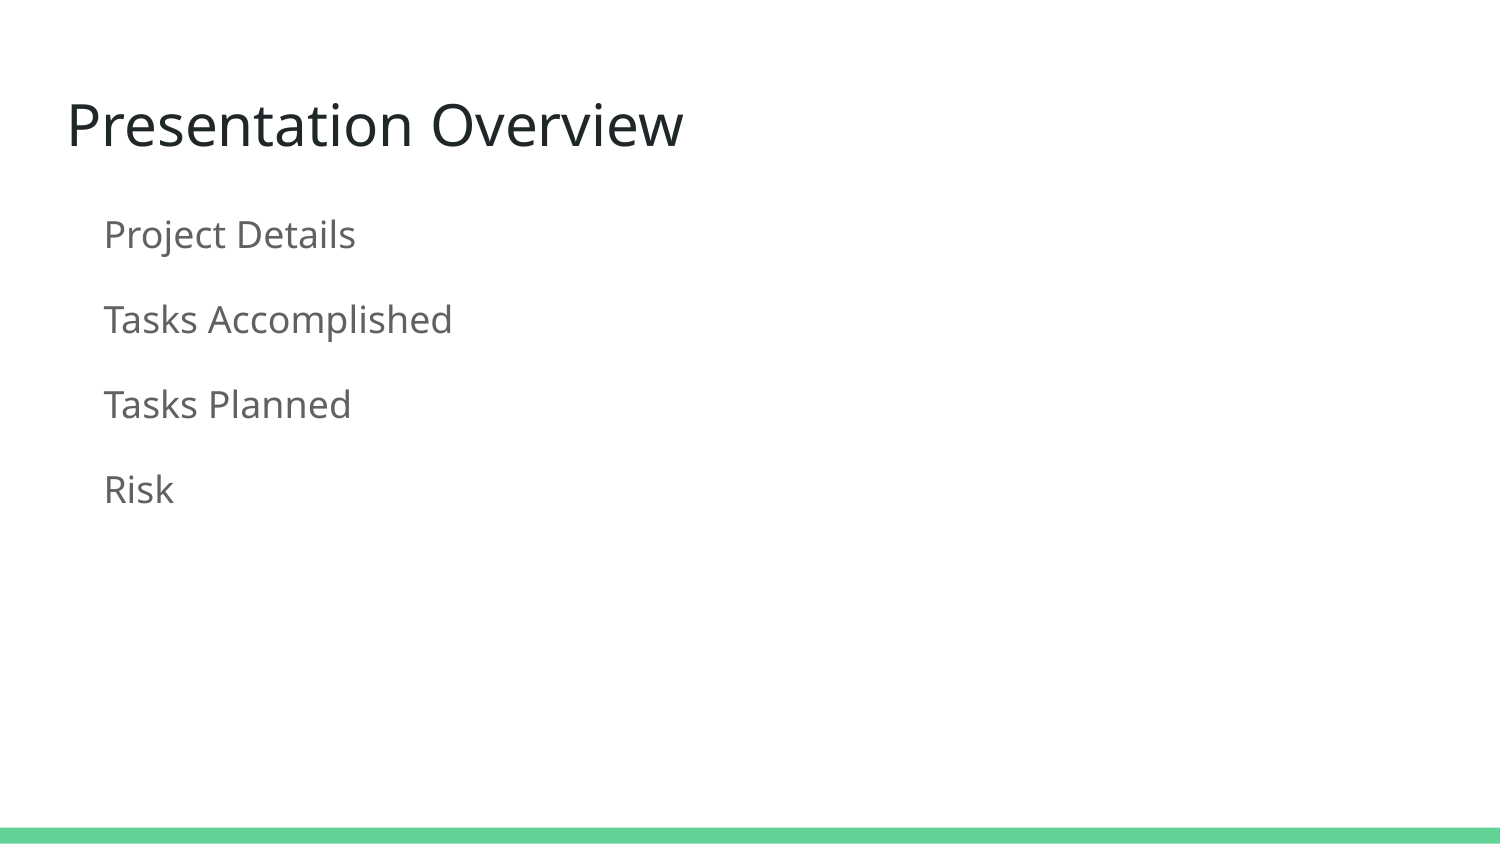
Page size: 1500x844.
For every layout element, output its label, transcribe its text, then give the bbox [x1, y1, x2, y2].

title Presentation Overview [51, 72, 1449, 167]
list Project Details Tasks Accomplished Tasks Planned Risk [51, 189, 1449, 750]
